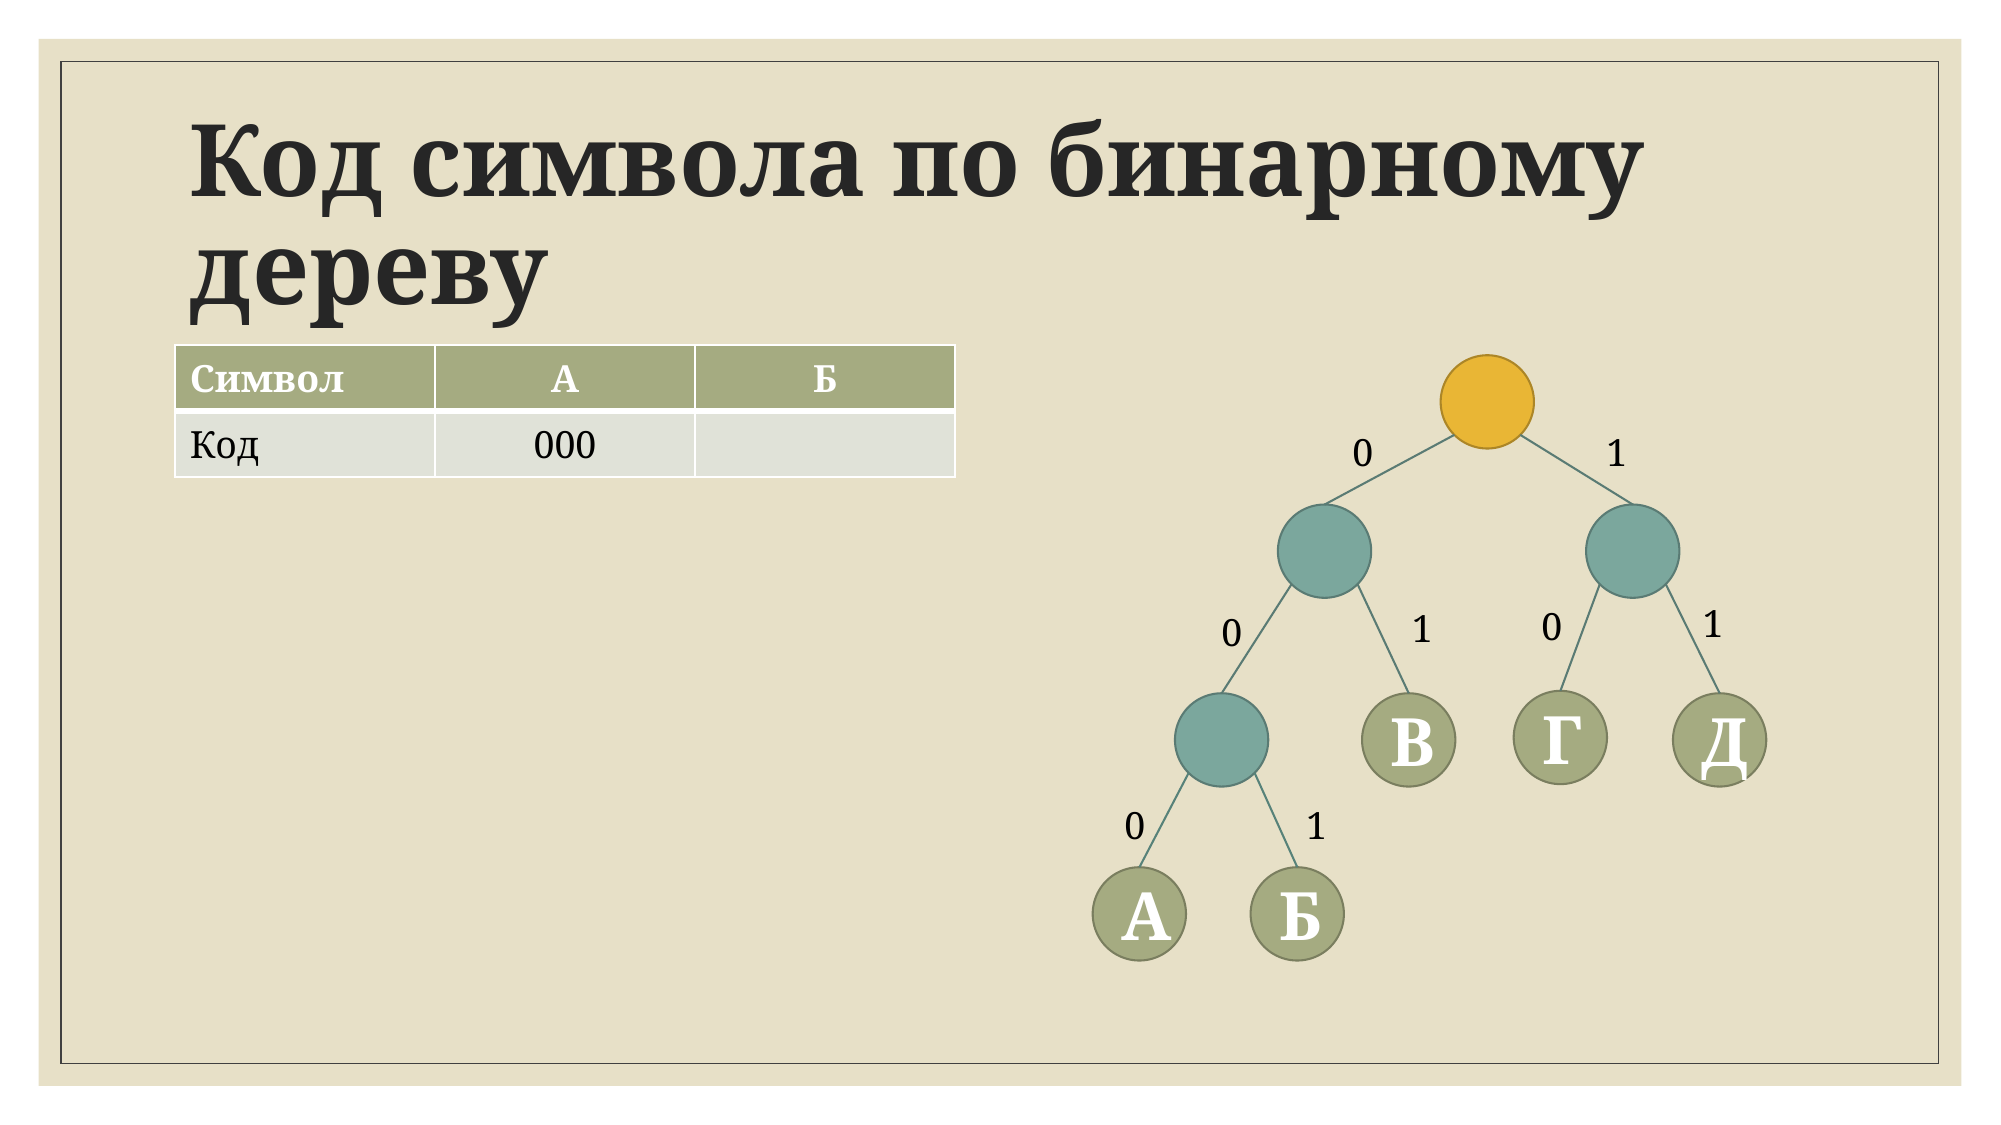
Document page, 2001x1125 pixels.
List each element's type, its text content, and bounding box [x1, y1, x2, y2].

table_cell [696, 414, 954, 476]
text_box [1092, 355, 1767, 961]
title Код символа по бинарному дереву [174, 105, 1825, 331]
table_header Б [696, 346, 954, 408]
table_header Символ [176, 346, 434, 408]
table_header А [436, 346, 694, 408]
table_cell Код [176, 414, 434, 476]
table_cell 000 [436, 414, 694, 476]
